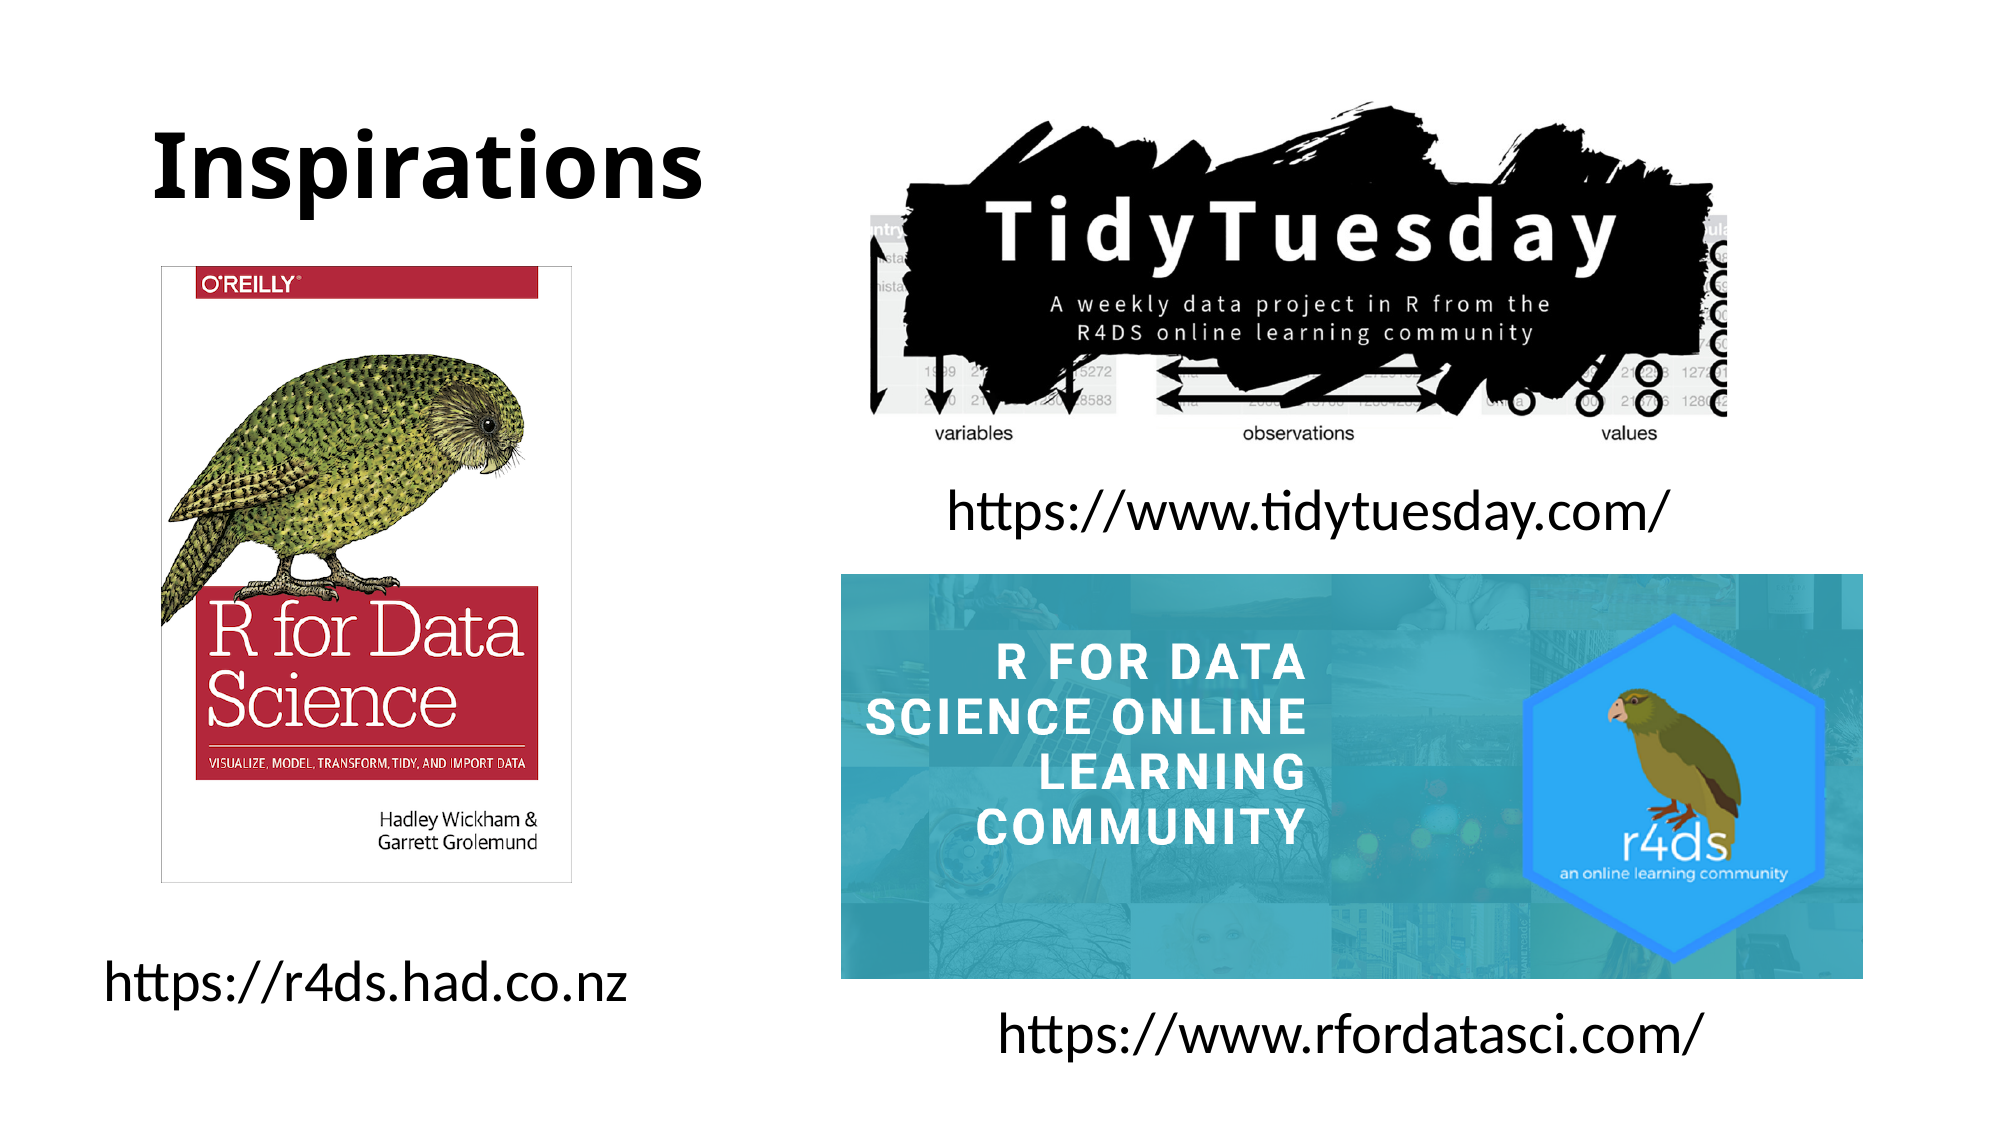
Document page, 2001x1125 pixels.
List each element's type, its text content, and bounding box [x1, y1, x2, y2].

picture [161, 266, 572, 883]
text_box https://www.rfordatasci.com/ [909, 987, 1795, 1073]
title Inspirations [137, 59, 779, 278]
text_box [870, 47, 1728, 480]
text_box https://www.tidytuesday.com/ [890, 480, 1728, 550]
picture [841, 574, 1863, 979]
text_box https://r4ds.had.co.nz [88, 935, 644, 1021]
